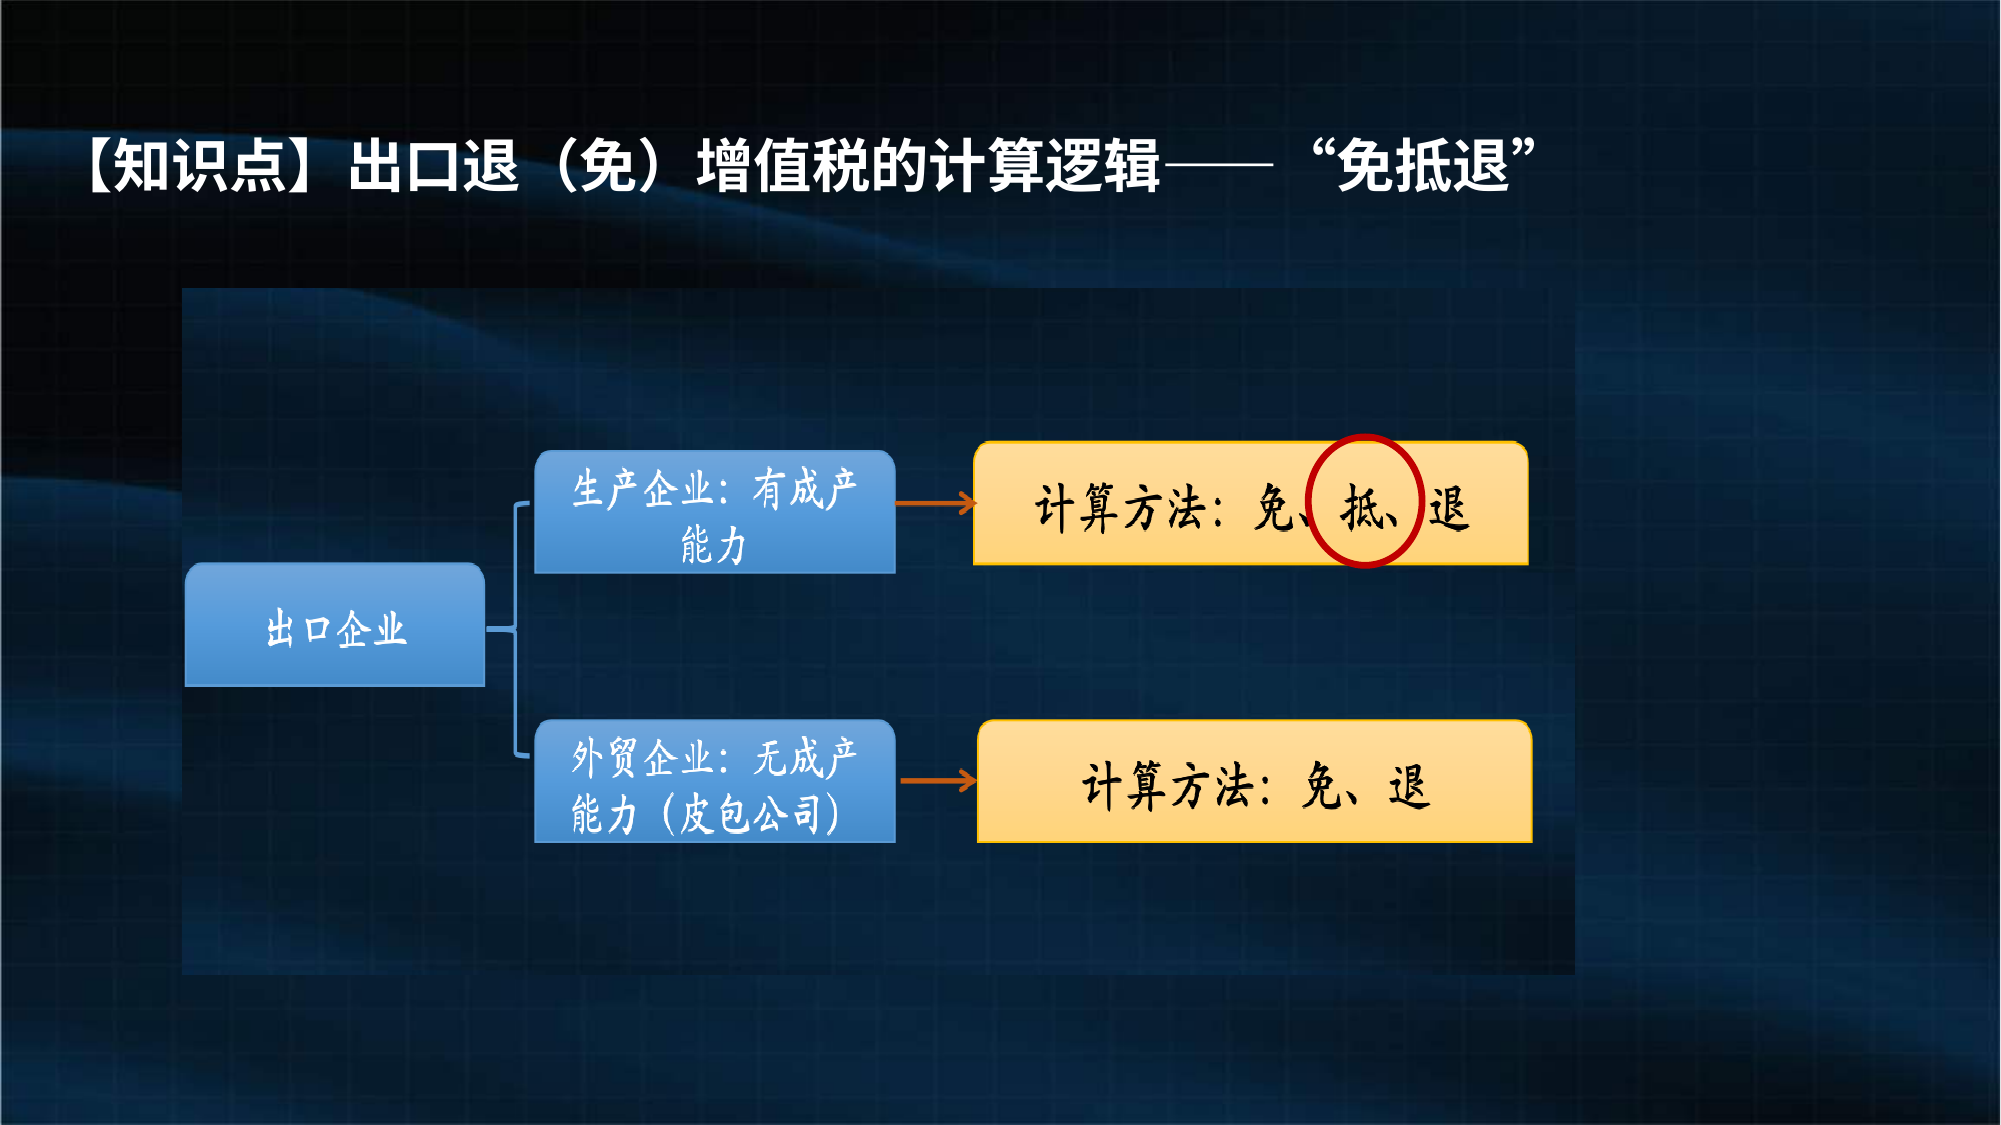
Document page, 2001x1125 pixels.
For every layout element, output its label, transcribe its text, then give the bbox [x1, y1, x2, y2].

picture [0, 0, 2001, 1125]
text_box 【知识点】出口退（免）增值税的计算逻辑——“免抵退” [40, 121, 1717, 207]
